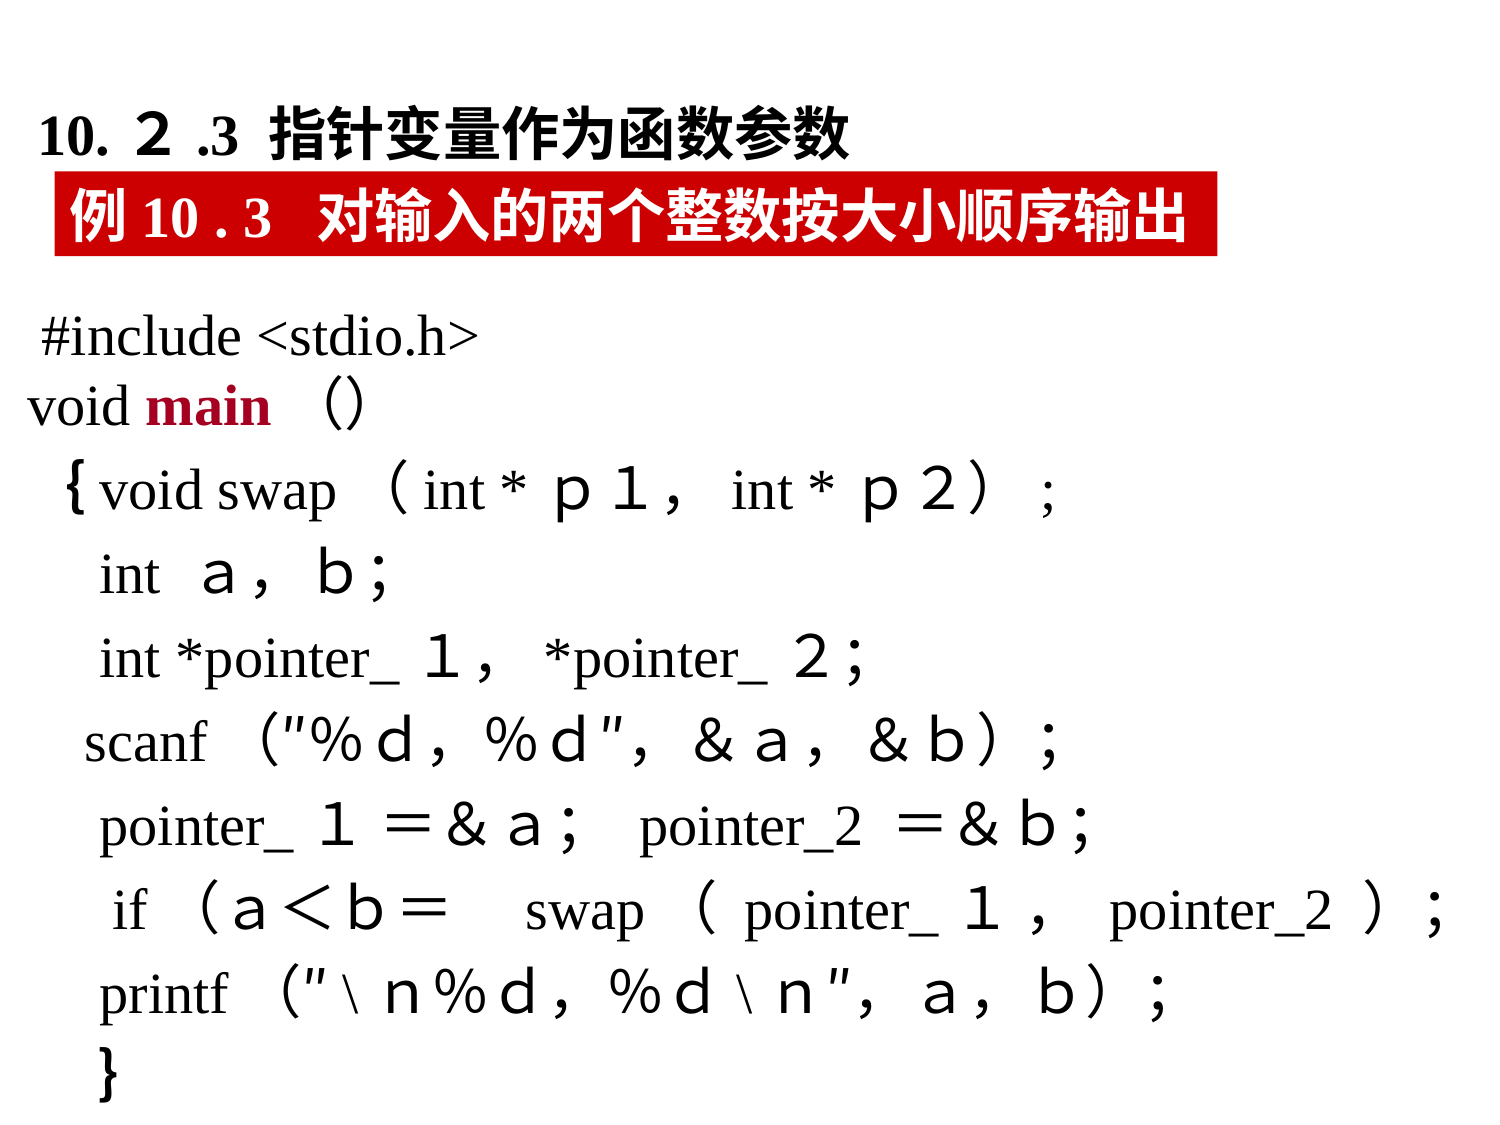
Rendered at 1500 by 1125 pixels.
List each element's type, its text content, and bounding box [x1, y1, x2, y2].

text_box 例10 . 3 对输入的两个整数按大小顺序输出 [54, 171, 1218, 257]
text_box #include <stdio.h> void main（） ｛void swap（int *ｐ１，int *ｐ２）; int ａ，ｂ； int *pointer_１，*pointer_２； scanf（″％ｄ，％ｄ″，＆ａ，＆ｂ）； pointer_１ ＝＆ａ； pointer_2 ＝＆ｂ； if（ａ＜ｂ＝ swap（ pointer_１ ， pointer_2 ）； printf（″\ｎ％ｄ，％ｄ\ｎ″，ａ，ｂ）； ｝ [12, 289, 1494, 1117]
text_box 10.２.3 指针变量作为函数参数 [22, 90, 866, 175]
